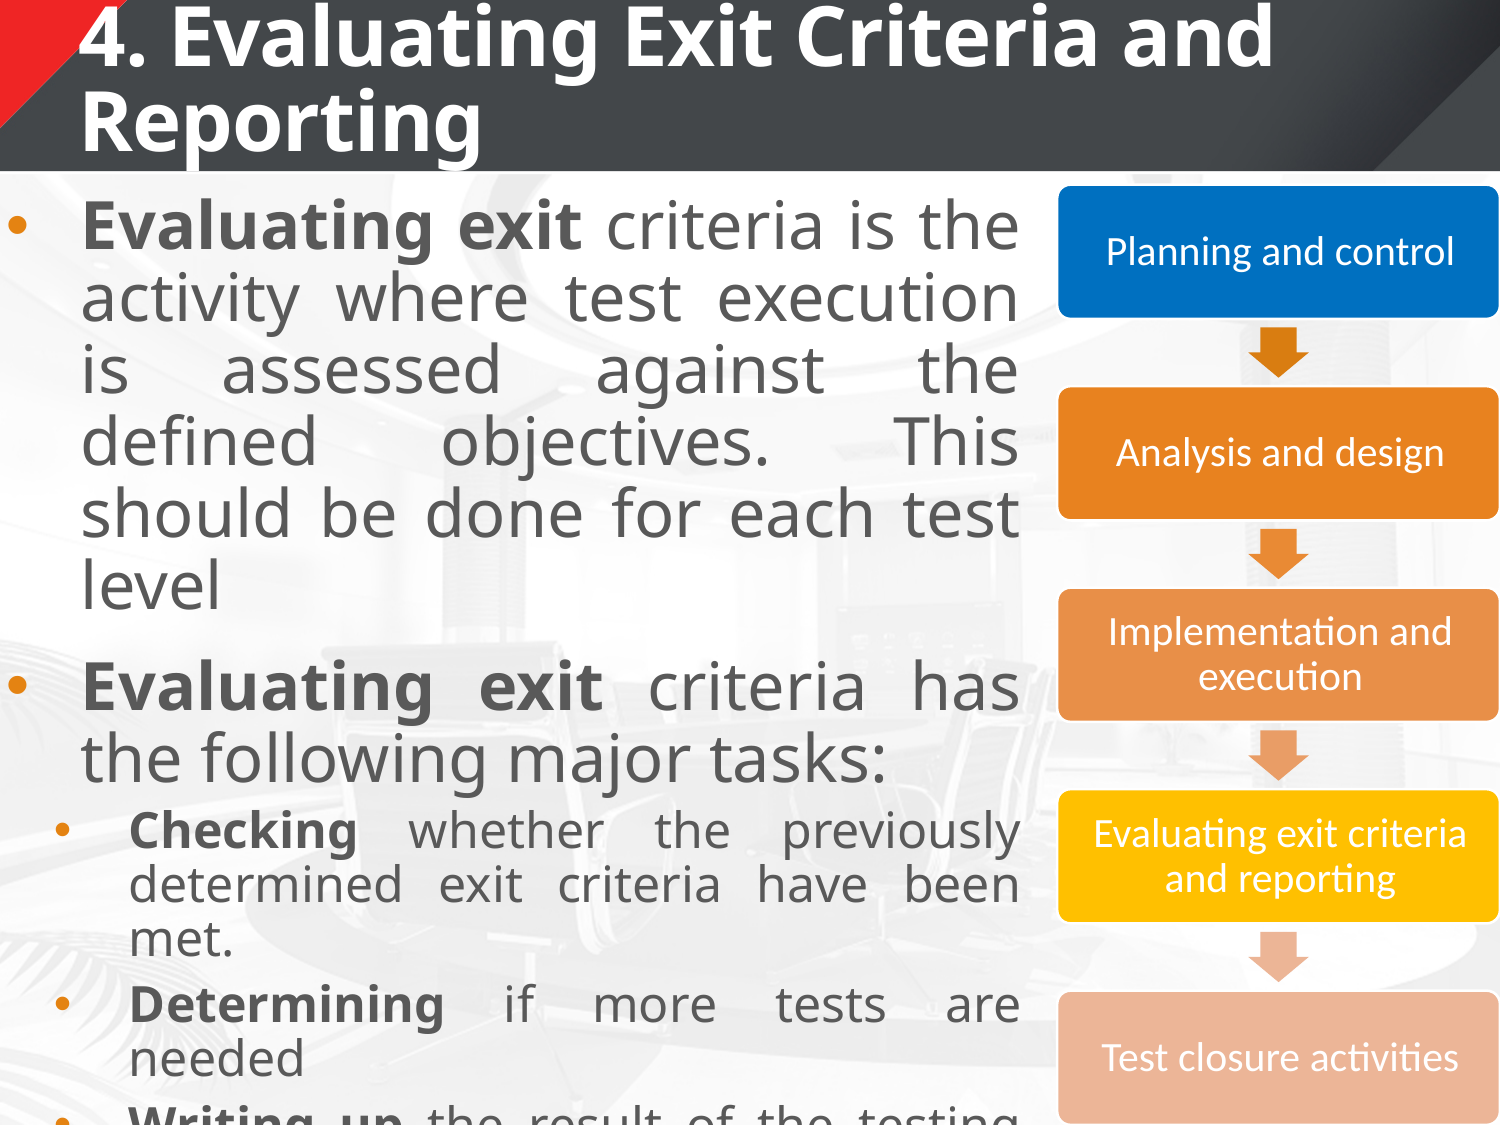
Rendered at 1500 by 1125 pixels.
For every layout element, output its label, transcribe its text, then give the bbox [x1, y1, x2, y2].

list Evaluating exit criteria is the activity where test execution is assessed against the defined objectives. This should be done for each test level Evaluating exit criteria has the following major tasks: Checking whether the previously determined exit criteria have been met. Determining if more tests are needed Writing up the result of the testing activities for the business sponsors and other stakeholders. [5, 184, 1022, 1125]
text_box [1056, 183, 1500, 1125]
title 4. Evaluating Exit Criteria and Reporting [63, 18, 1321, 150]
picture [0, 0, 1500, 1125]
